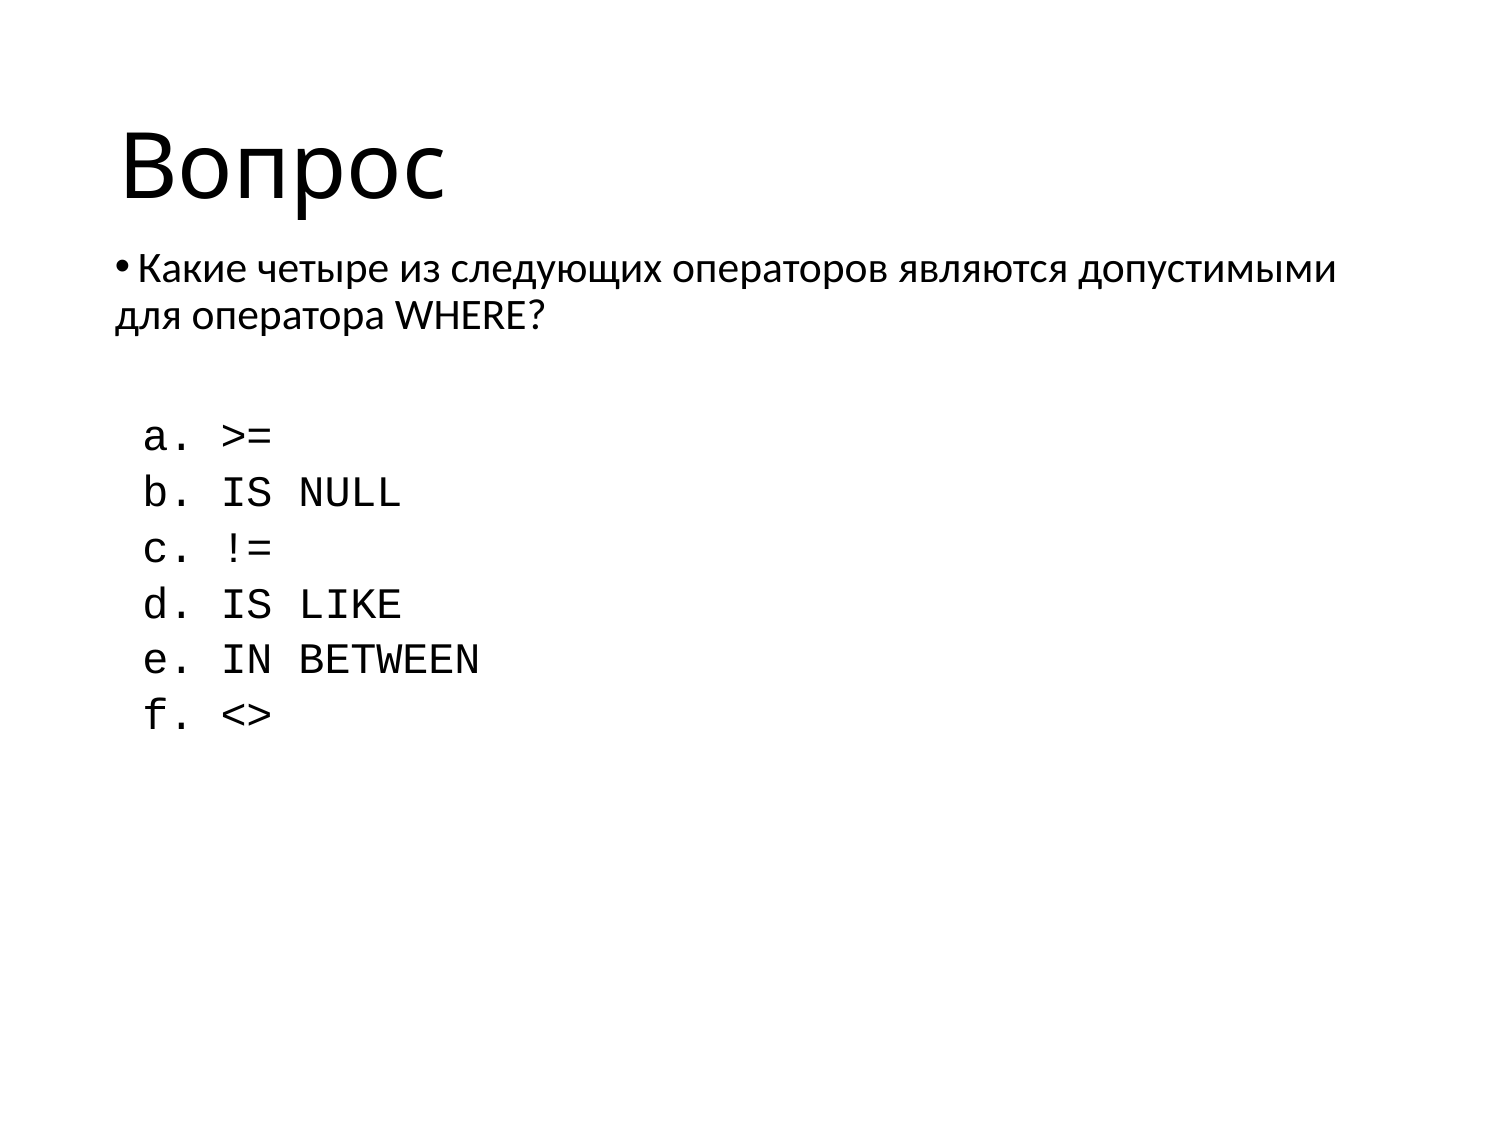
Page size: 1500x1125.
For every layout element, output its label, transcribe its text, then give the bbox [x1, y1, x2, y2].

text_box Какие четыре из следующих операторов являются допустимыми для оператора WHERE? >= IS NULL != IS LIKE IN BETWEEN <> [99, 237, 1399, 753]
title Вопрос [103, 59, 1397, 237]
